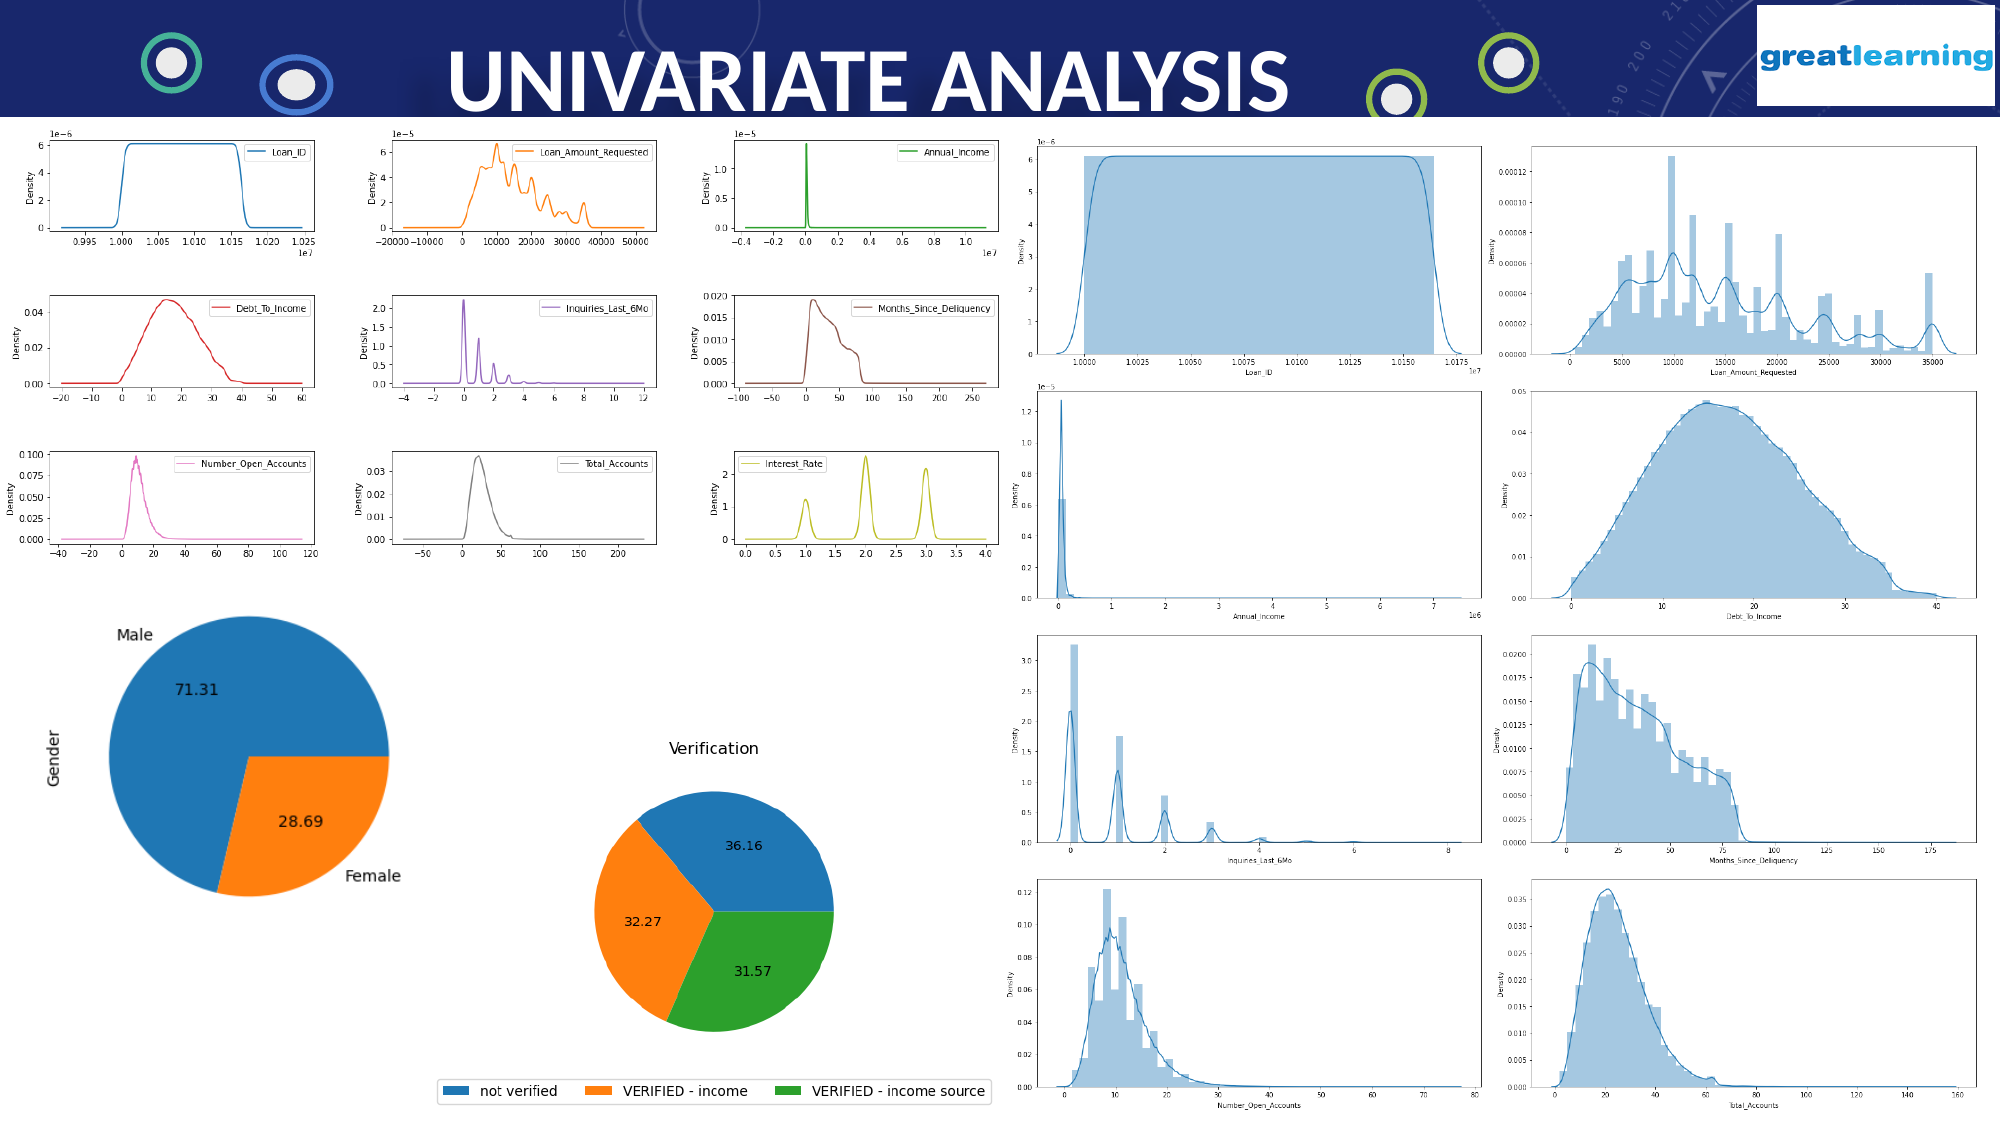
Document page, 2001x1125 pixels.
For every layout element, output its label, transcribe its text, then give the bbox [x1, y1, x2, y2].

picture [0, 0, 2000, 1125]
text_box UNIVARIATE ANALYSIS [0, 12, 1753, 116]
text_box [259, 53, 334, 116]
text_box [140, 31, 203, 94]
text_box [1365, 68, 1428, 116]
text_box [1477, 31, 1540, 94]
